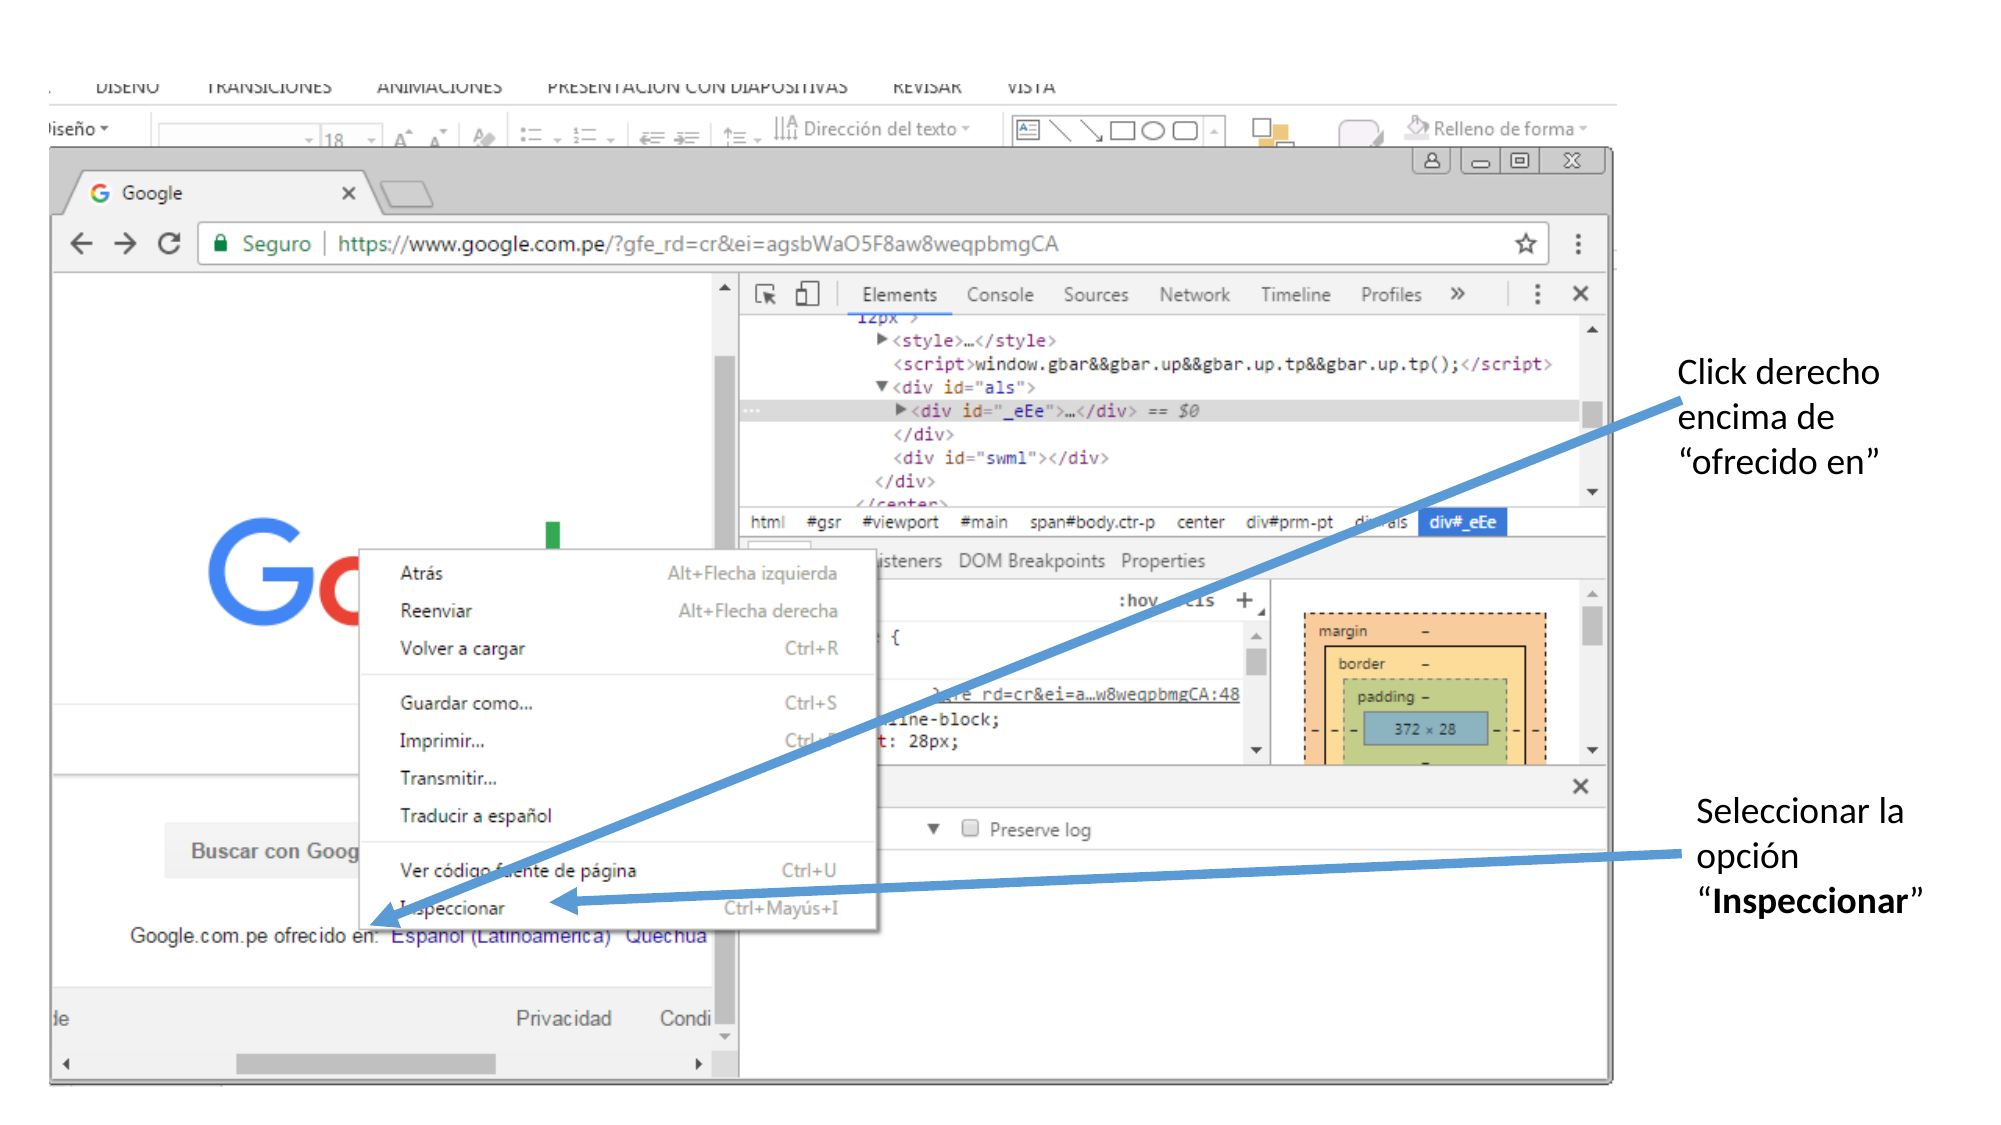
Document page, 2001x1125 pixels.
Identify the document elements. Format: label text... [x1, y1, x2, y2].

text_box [549, 854, 1682, 903]
text_box Seleccionar la opción “Inspeccionar” [1681, 778, 1950, 929]
text_box Click derecho encima de “ofrecido en” [1662, 339, 1931, 490]
picture [49, 84, 1617, 1087]
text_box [369, 400, 1682, 926]
